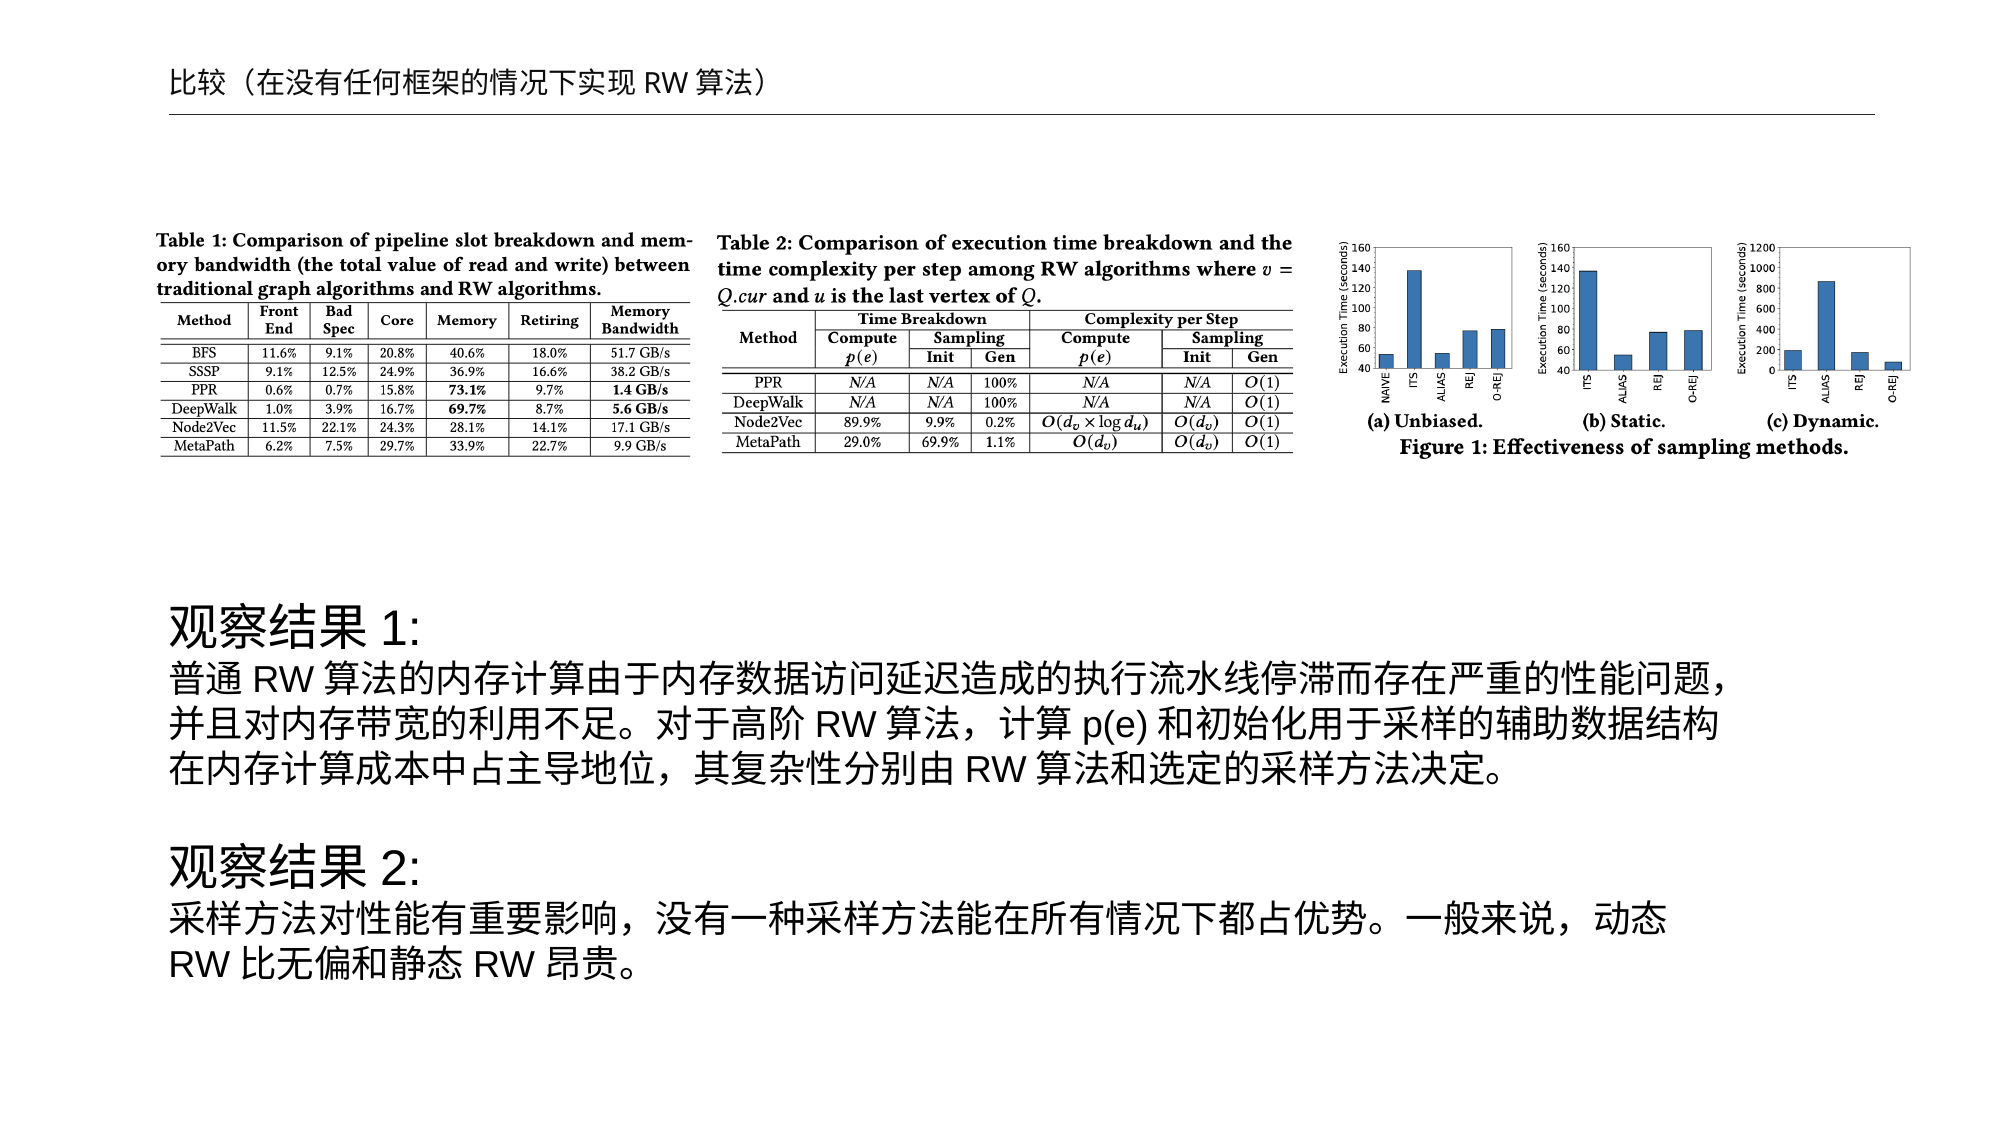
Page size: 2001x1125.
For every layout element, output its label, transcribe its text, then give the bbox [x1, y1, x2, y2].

text_box 观察结果1: 普通RW算法的内存计算由于内存数据访问延迟造成的执行流水线停滞而存在严重的性能问题，并且对内存带宽的利用不足。对于高阶RW算法，计算p(e)和初始化用于采样的辅助数据结构在内存计算成本中占主导地位，其复杂性分别由RW算法和选定的采样方法决定。 观察结果2: 采样方法对性能有重要影响，没有一种采样方法能在所有情况下都占优势。一般来说，动态RW比无偏和静态RW昂贵。 [153, 588, 1743, 993]
picture [153, 228, 1304, 462]
text_box 比较（在没有任何框架的情况下实现RW算法） [153, 57, 927, 107]
picture [1328, 228, 1923, 462]
